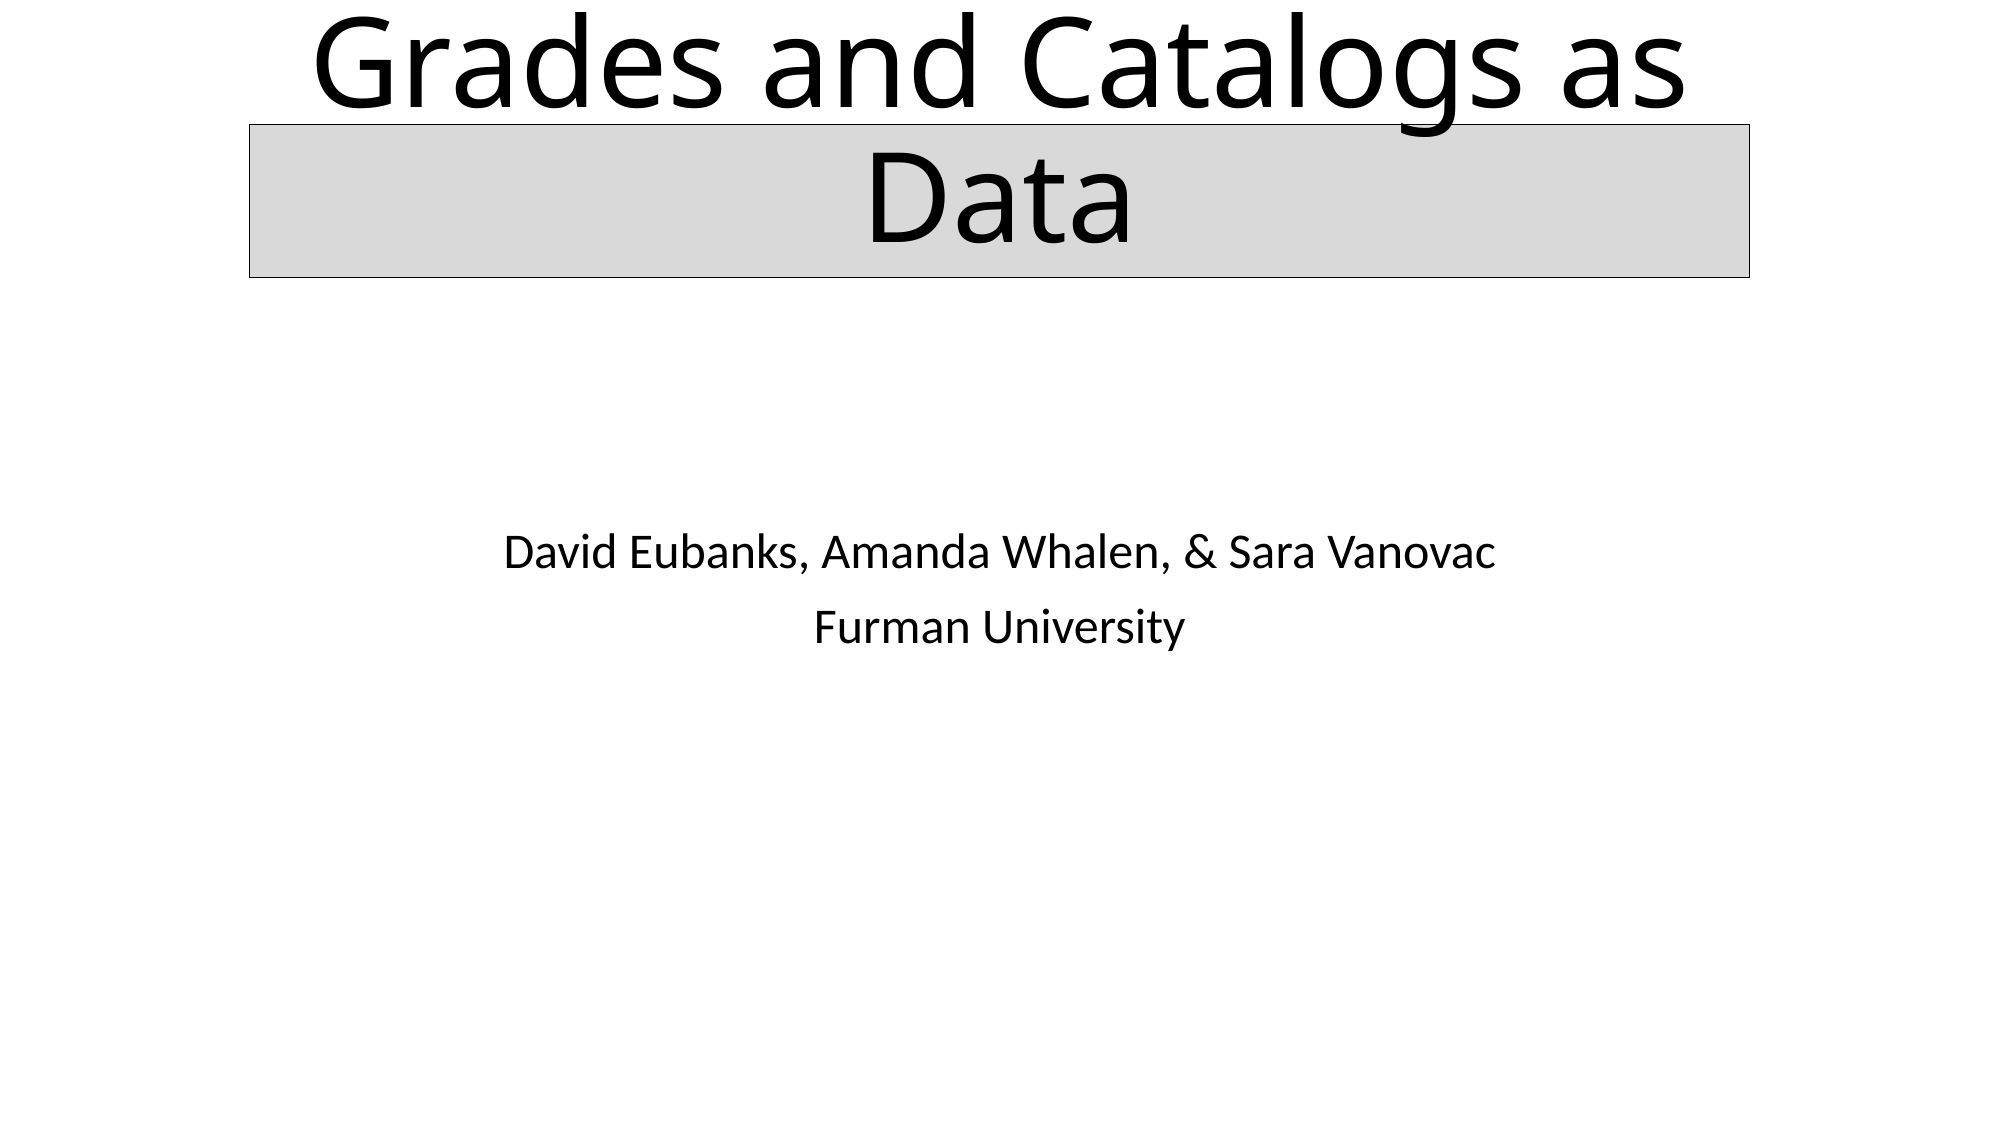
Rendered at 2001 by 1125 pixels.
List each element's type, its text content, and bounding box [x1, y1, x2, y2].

title Grades and Catalogs as Data [249, 124, 1750, 278]
subtitle David Eubanks, Amanda Whalen, & Sara Vanovac Furman University [249, 517, 1750, 671]
